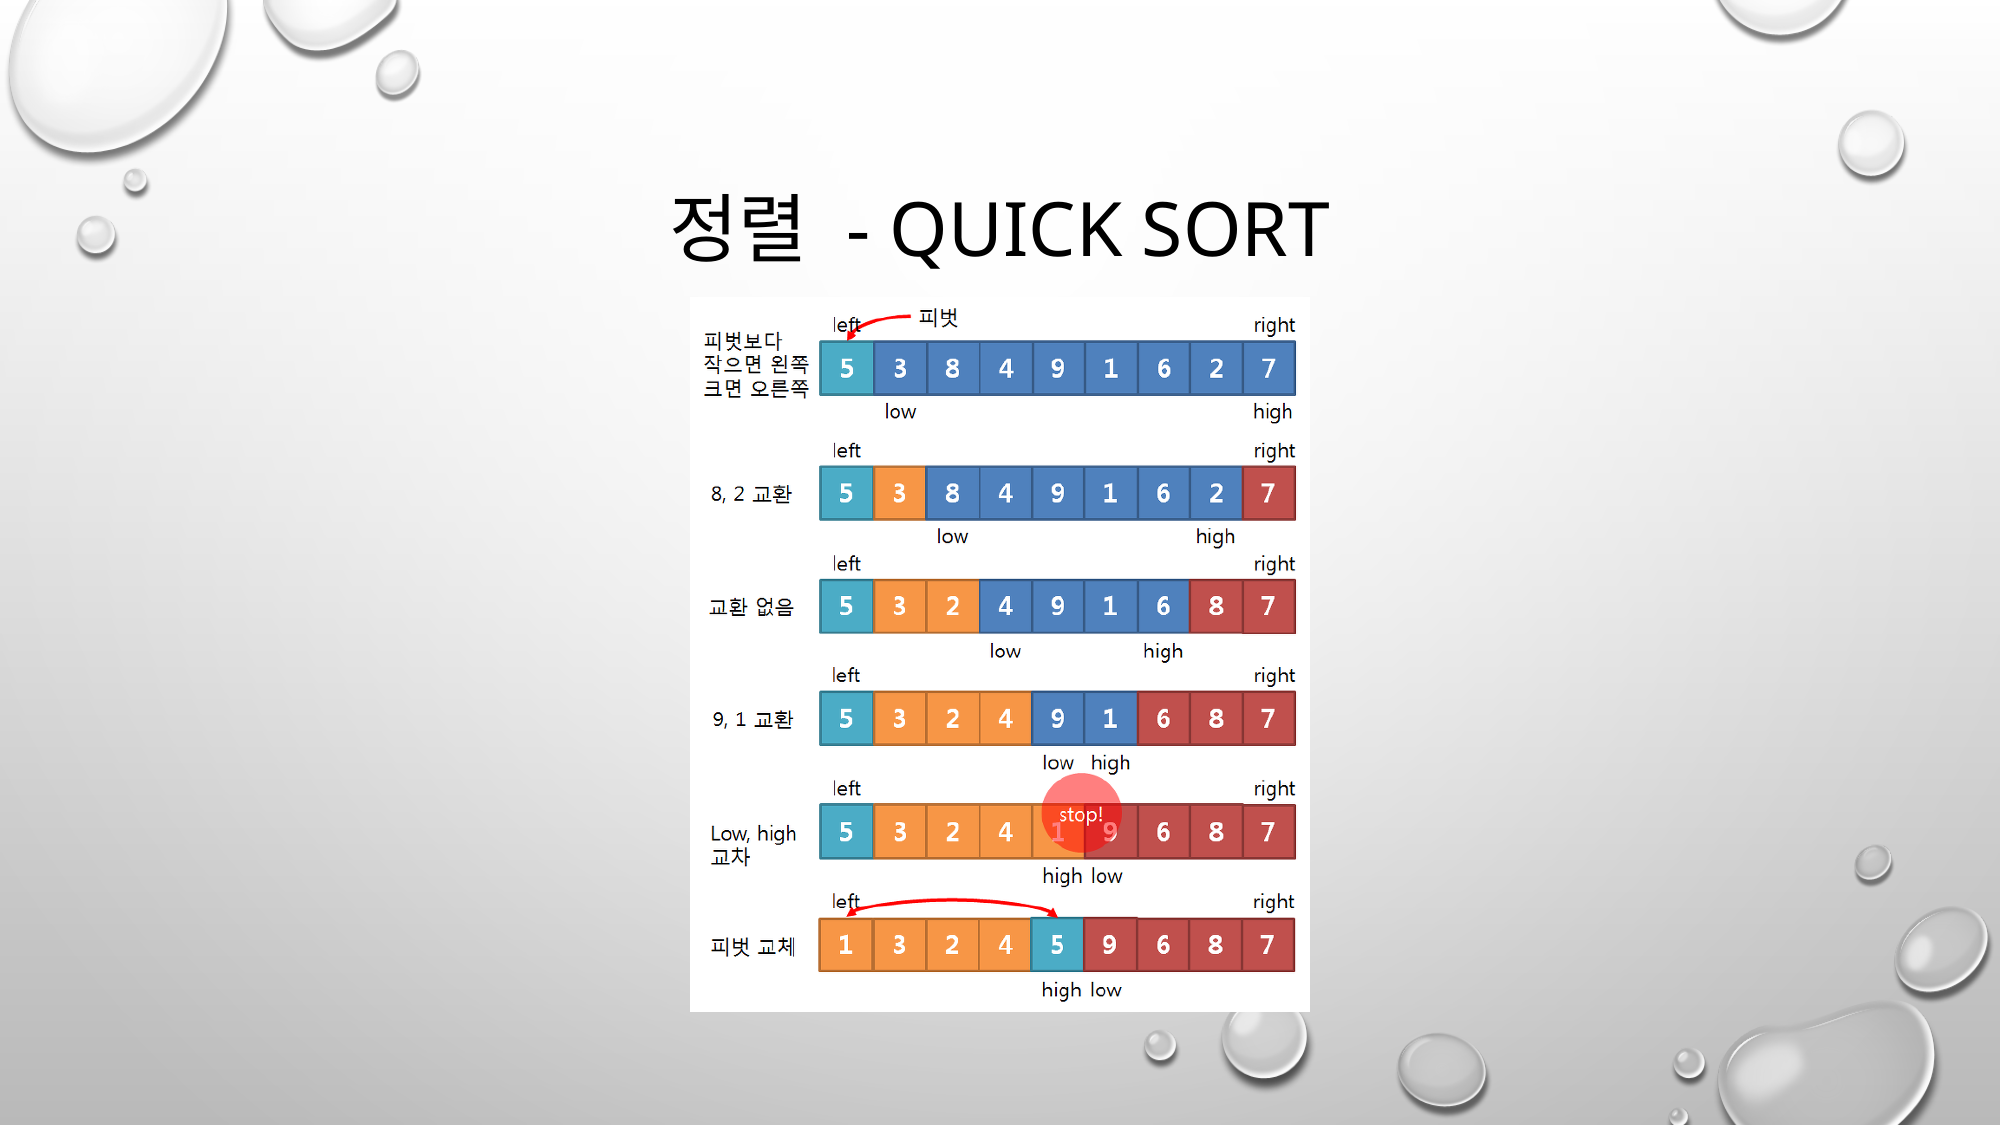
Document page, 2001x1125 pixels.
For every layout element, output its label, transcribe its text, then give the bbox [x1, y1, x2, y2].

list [690, 297, 1310, 1012]
title 정렬 - Quick Sort [149, 101, 1851, 364]
picture [0, 0, 2000, 1125]
